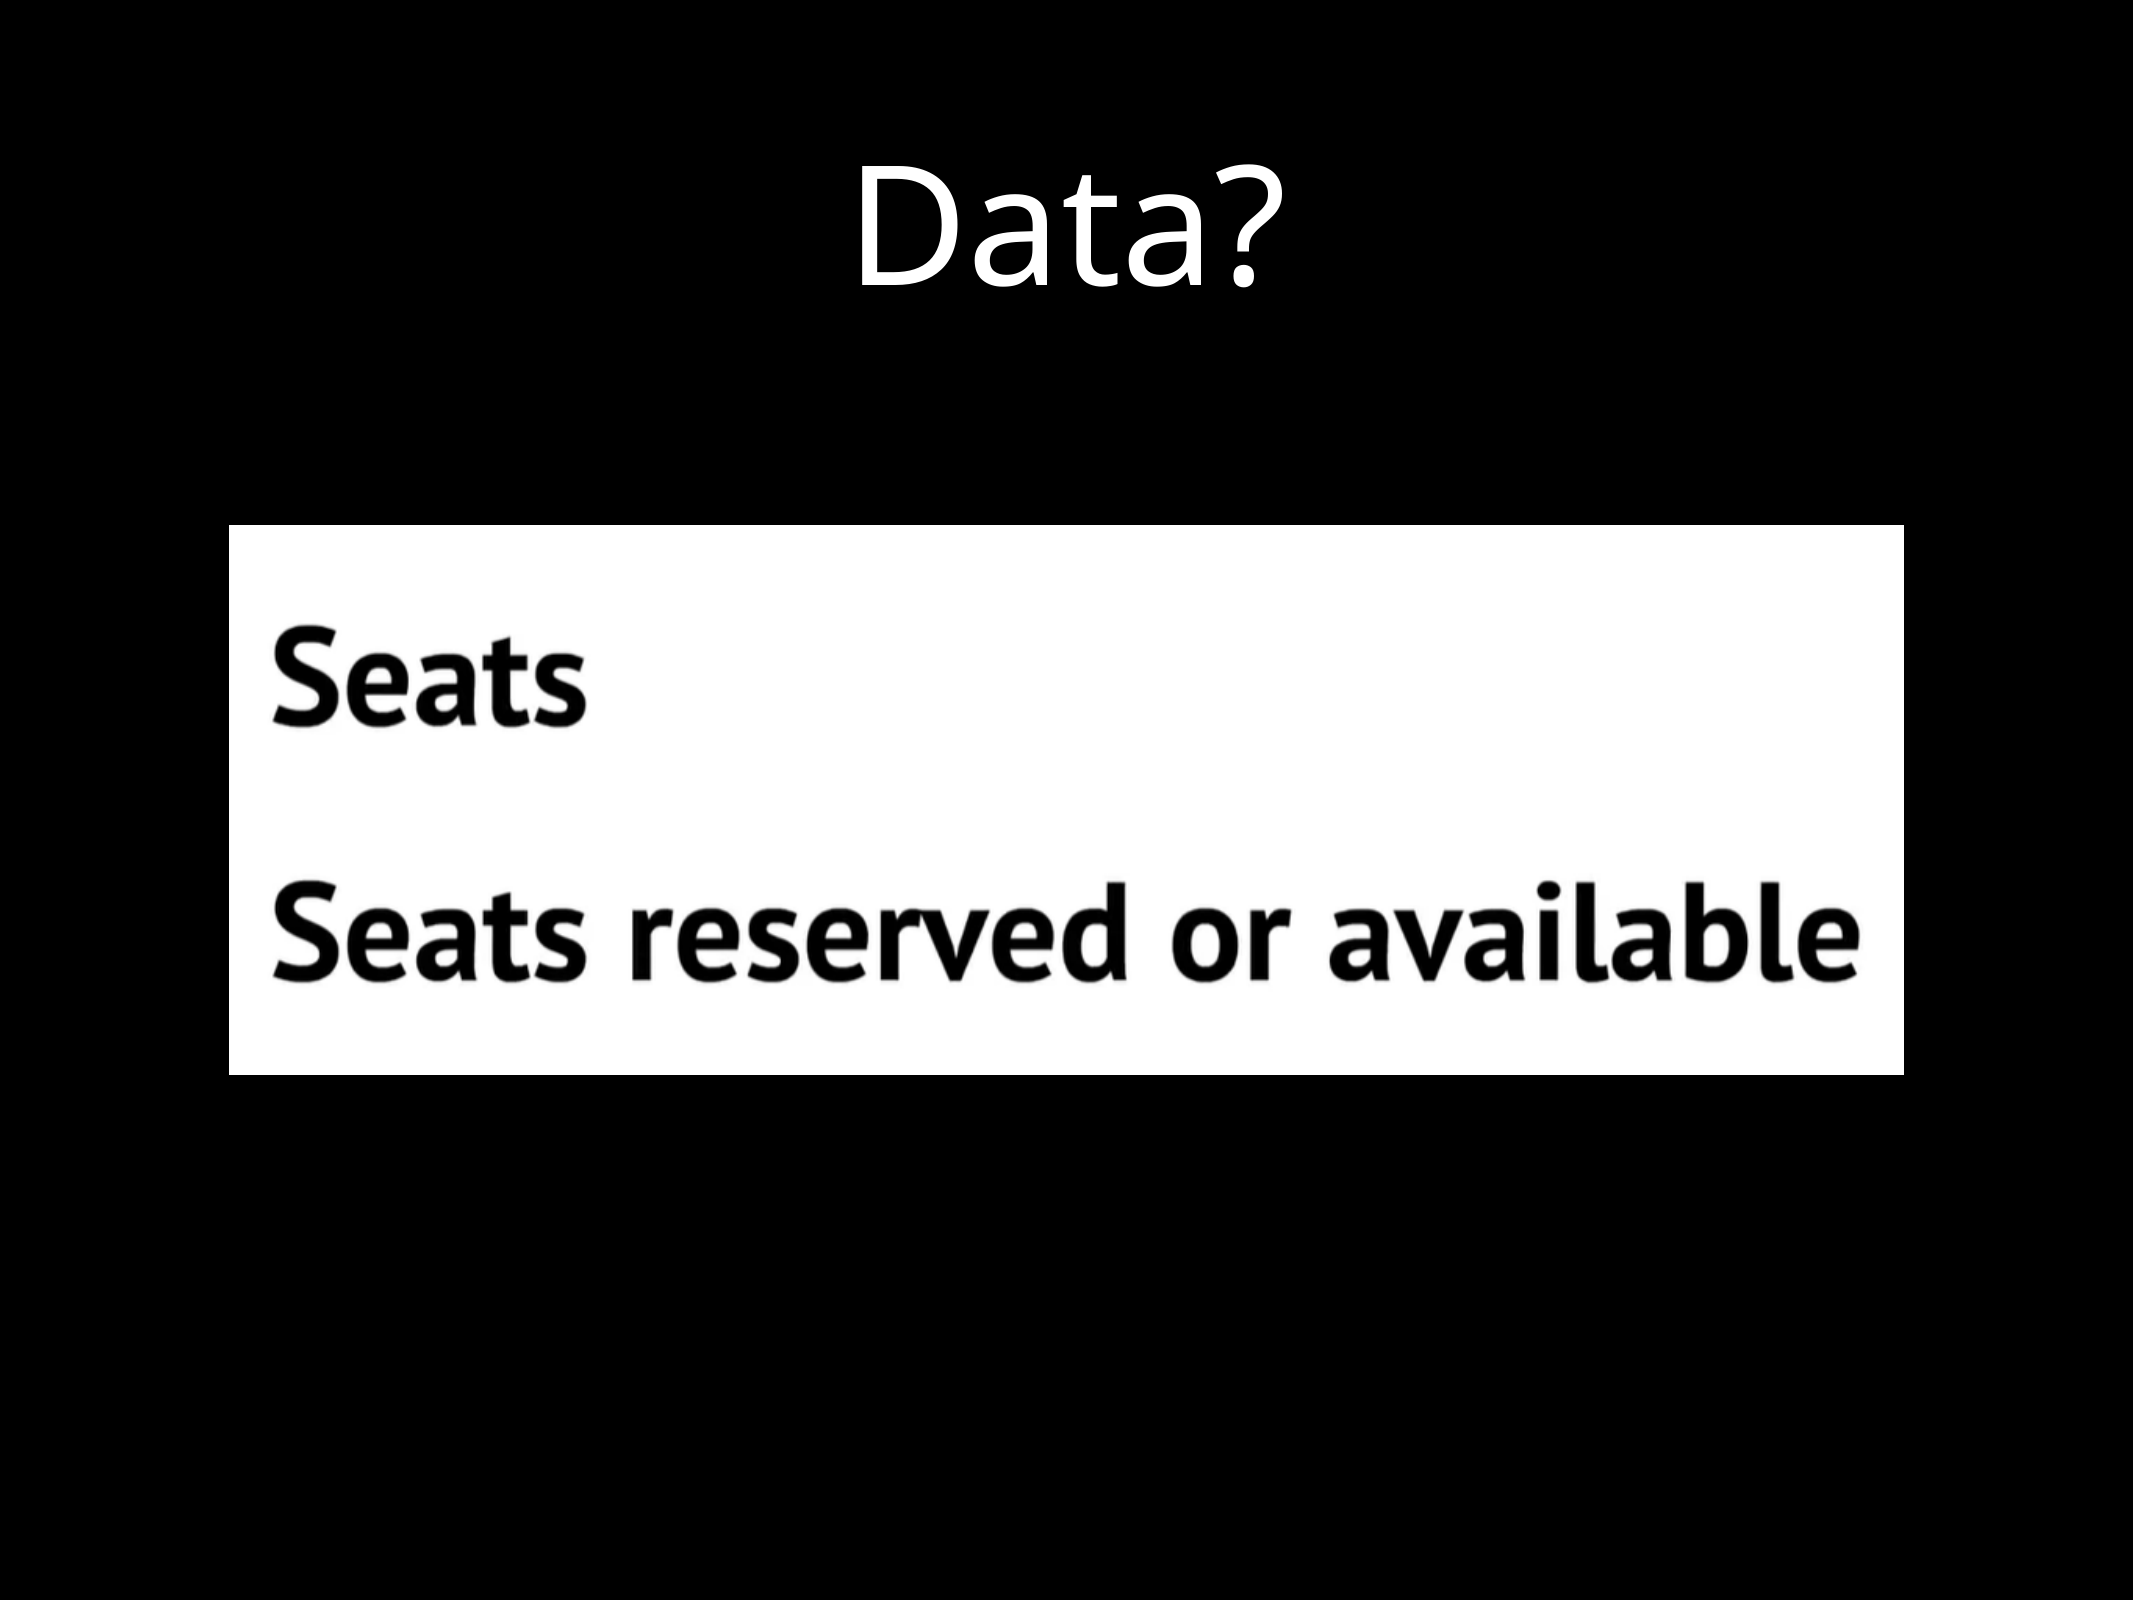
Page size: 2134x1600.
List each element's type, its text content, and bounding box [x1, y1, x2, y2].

picture [229, 525, 1904, 1075]
title Data? [155, 41, 1978, 397]
